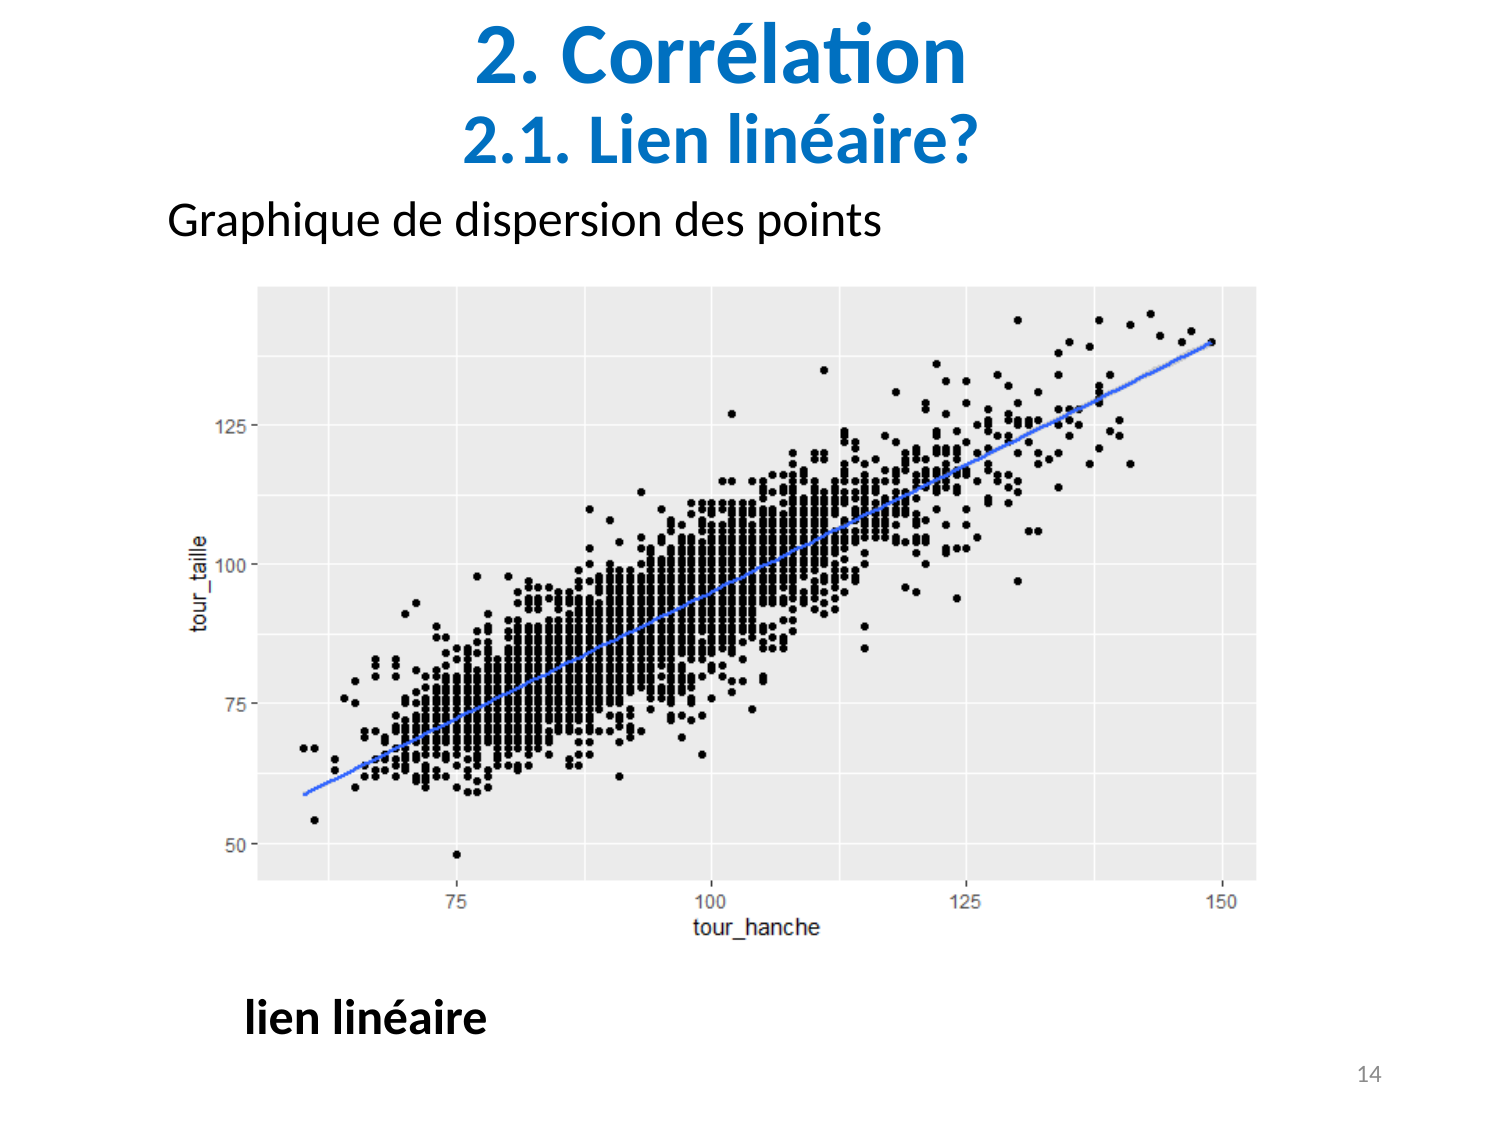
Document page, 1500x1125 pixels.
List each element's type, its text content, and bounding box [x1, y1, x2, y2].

title 2. Corrélation 2.1. Lien linéaire? [46, 0, 1397, 188]
list Graphique de dispersion des points [6, 148, 1357, 958]
text_box lien linéaire [229, 977, 1305, 1052]
picture [175, 276, 1269, 951]
slide_number 14 [1059, 1042, 1397, 1103]
